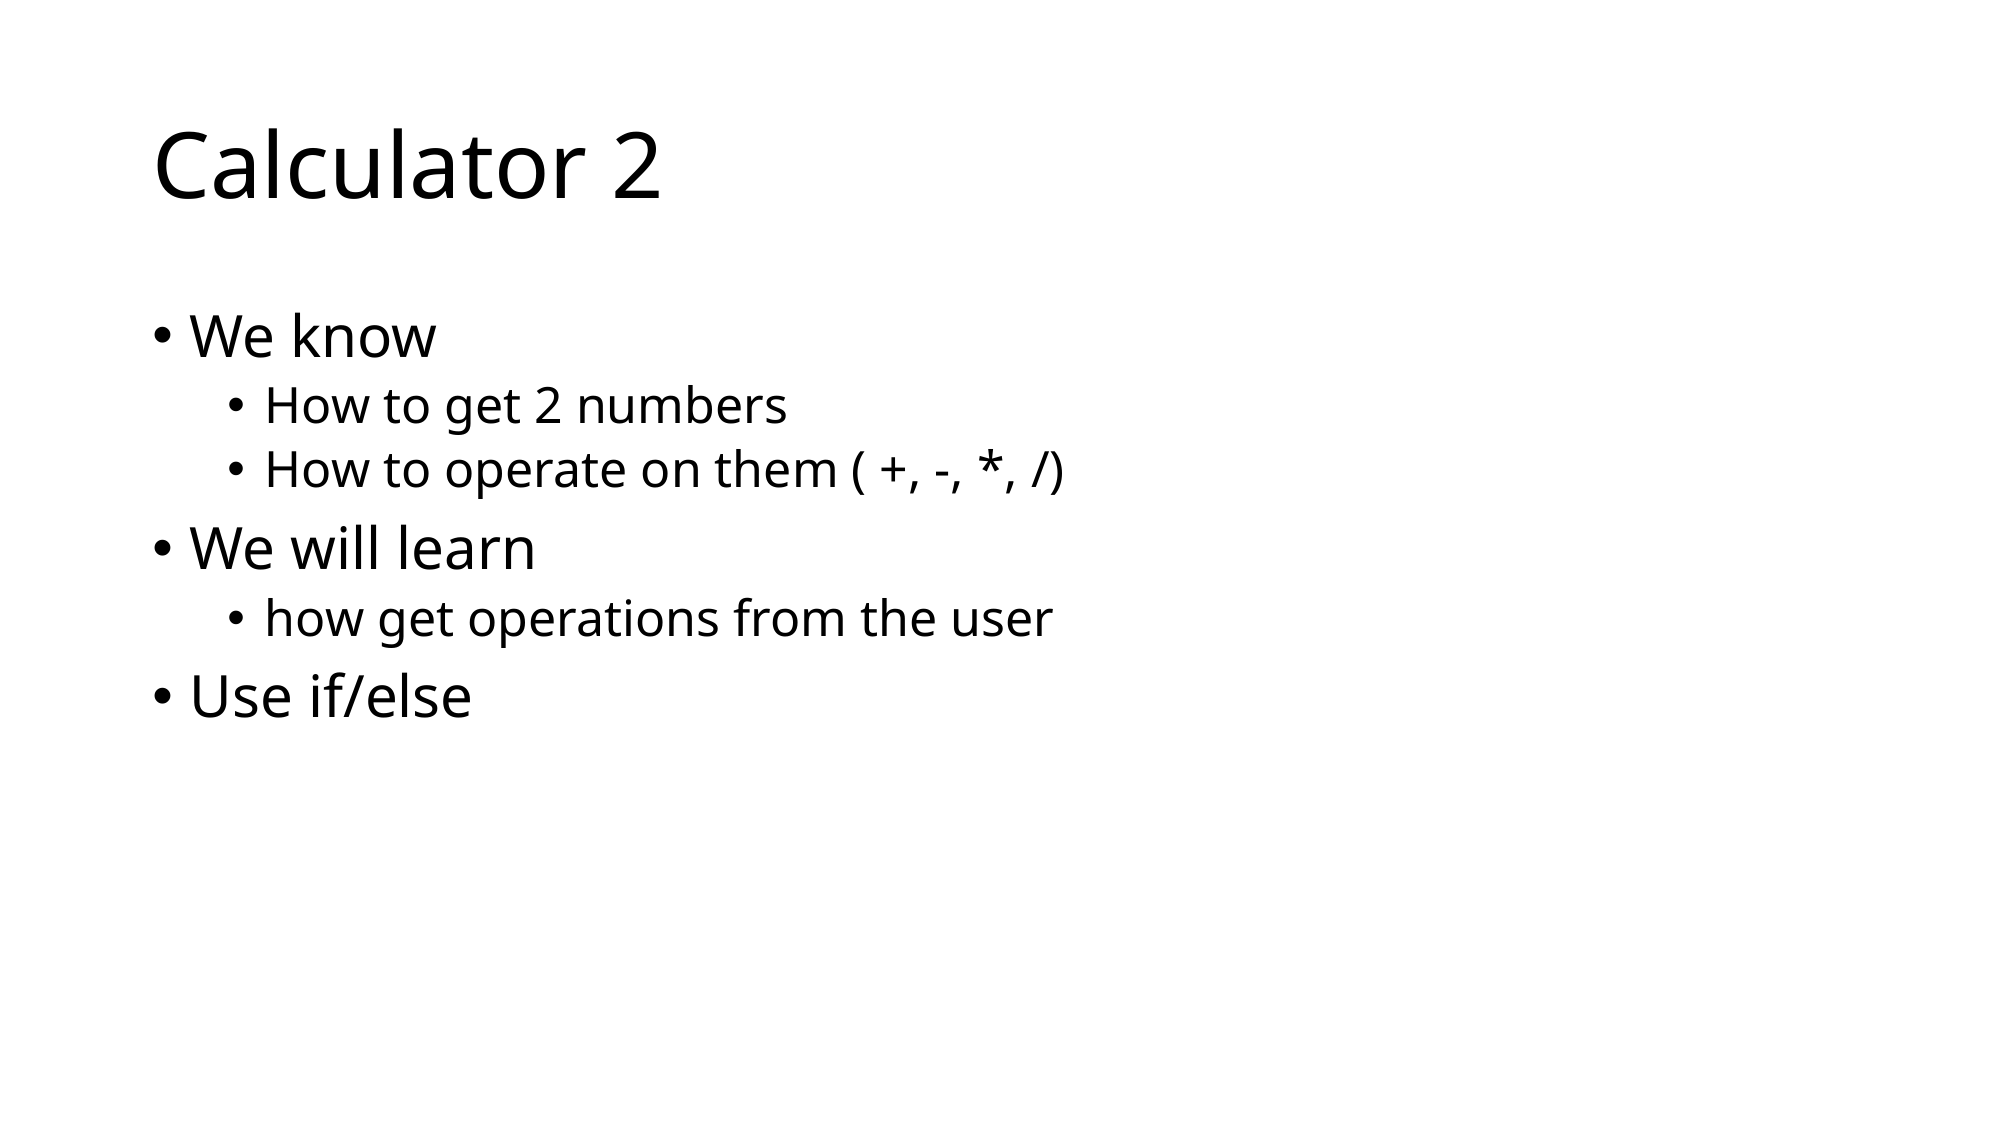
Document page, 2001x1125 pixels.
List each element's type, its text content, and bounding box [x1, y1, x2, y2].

list We know How to get 2 numbers How to operate on them ( +, -, *, /) We will learn how get operations from the user Use if/else [137, 299, 1863, 1014]
title Calculator 2 [137, 59, 1863, 278]
